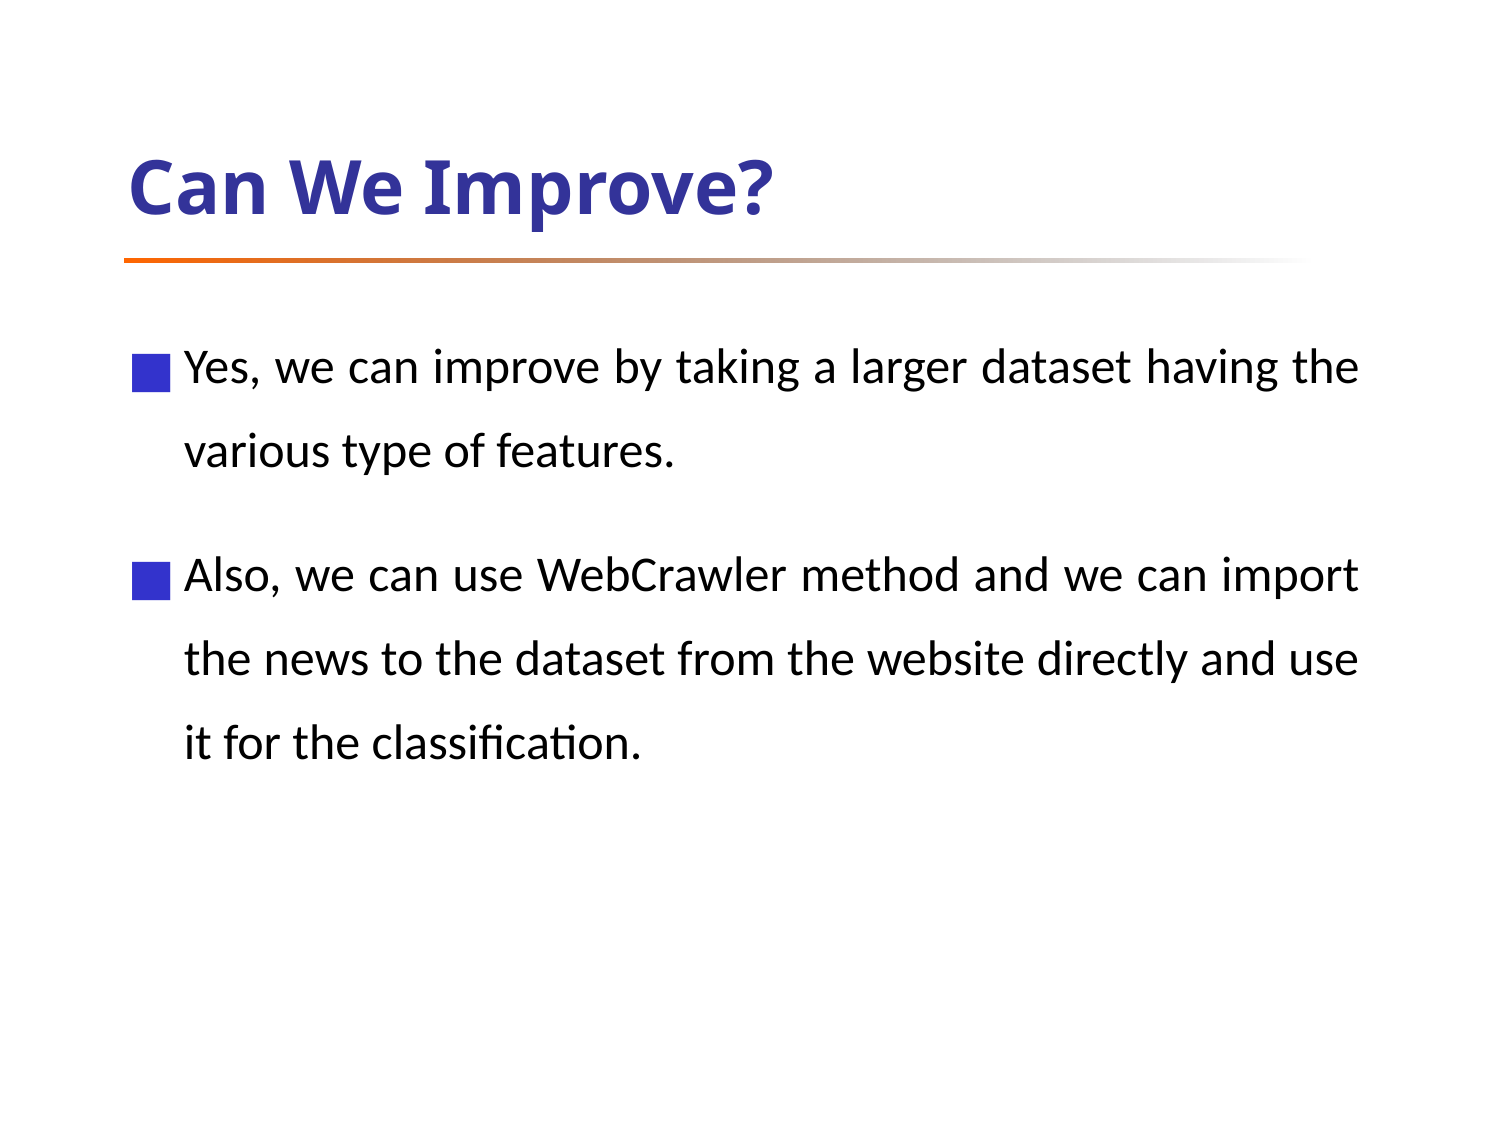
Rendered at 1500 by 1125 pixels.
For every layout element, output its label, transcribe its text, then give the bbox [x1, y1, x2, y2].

list Yes, we can improve by taking a larger dataset having the various type of features. Also, we can use WebCrawler method and we can import the news to the dataset from the website directly and use it for the classification. [112, 302, 1375, 1077]
title Can We Improve? [112, 49, 1391, 238]
